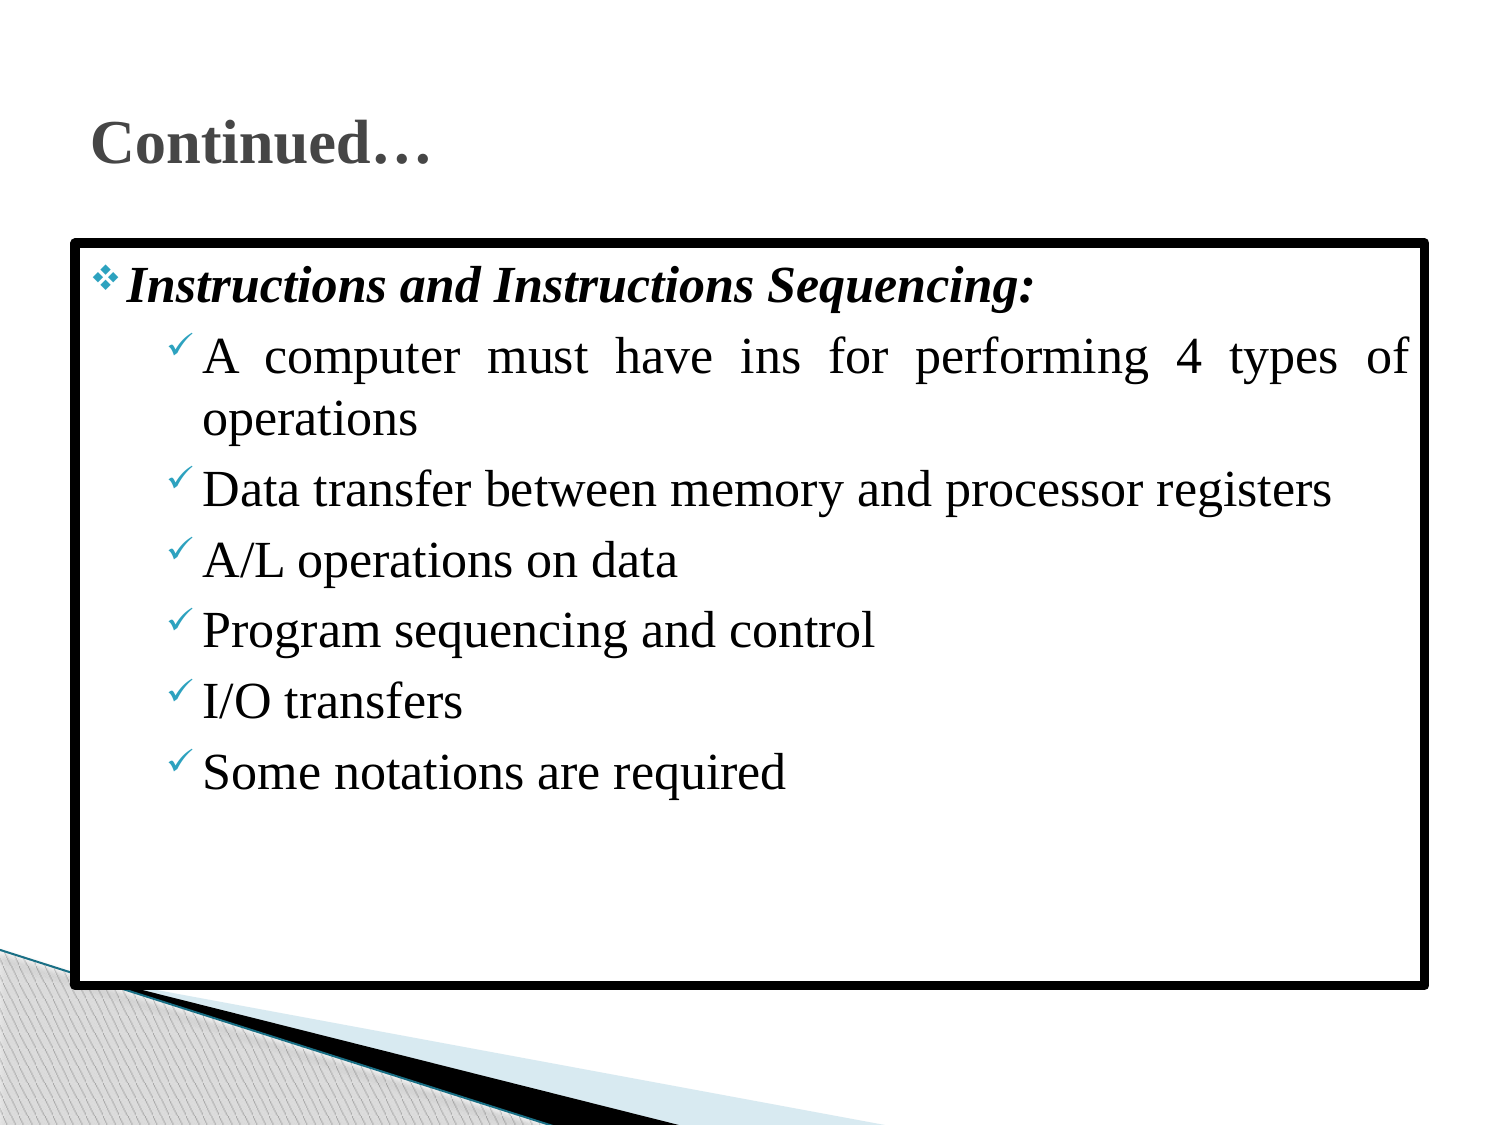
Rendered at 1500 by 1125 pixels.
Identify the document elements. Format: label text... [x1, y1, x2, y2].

list Instructions and Instructions Sequencing: A computer must have ins for performing 4 types of operations Data transfer between memory and processor registers A/L operations on data Program sequencing and control I/O transfers Some notations are required [70, 238, 1429, 990]
title Continued… [75, 45, 1425, 233]
